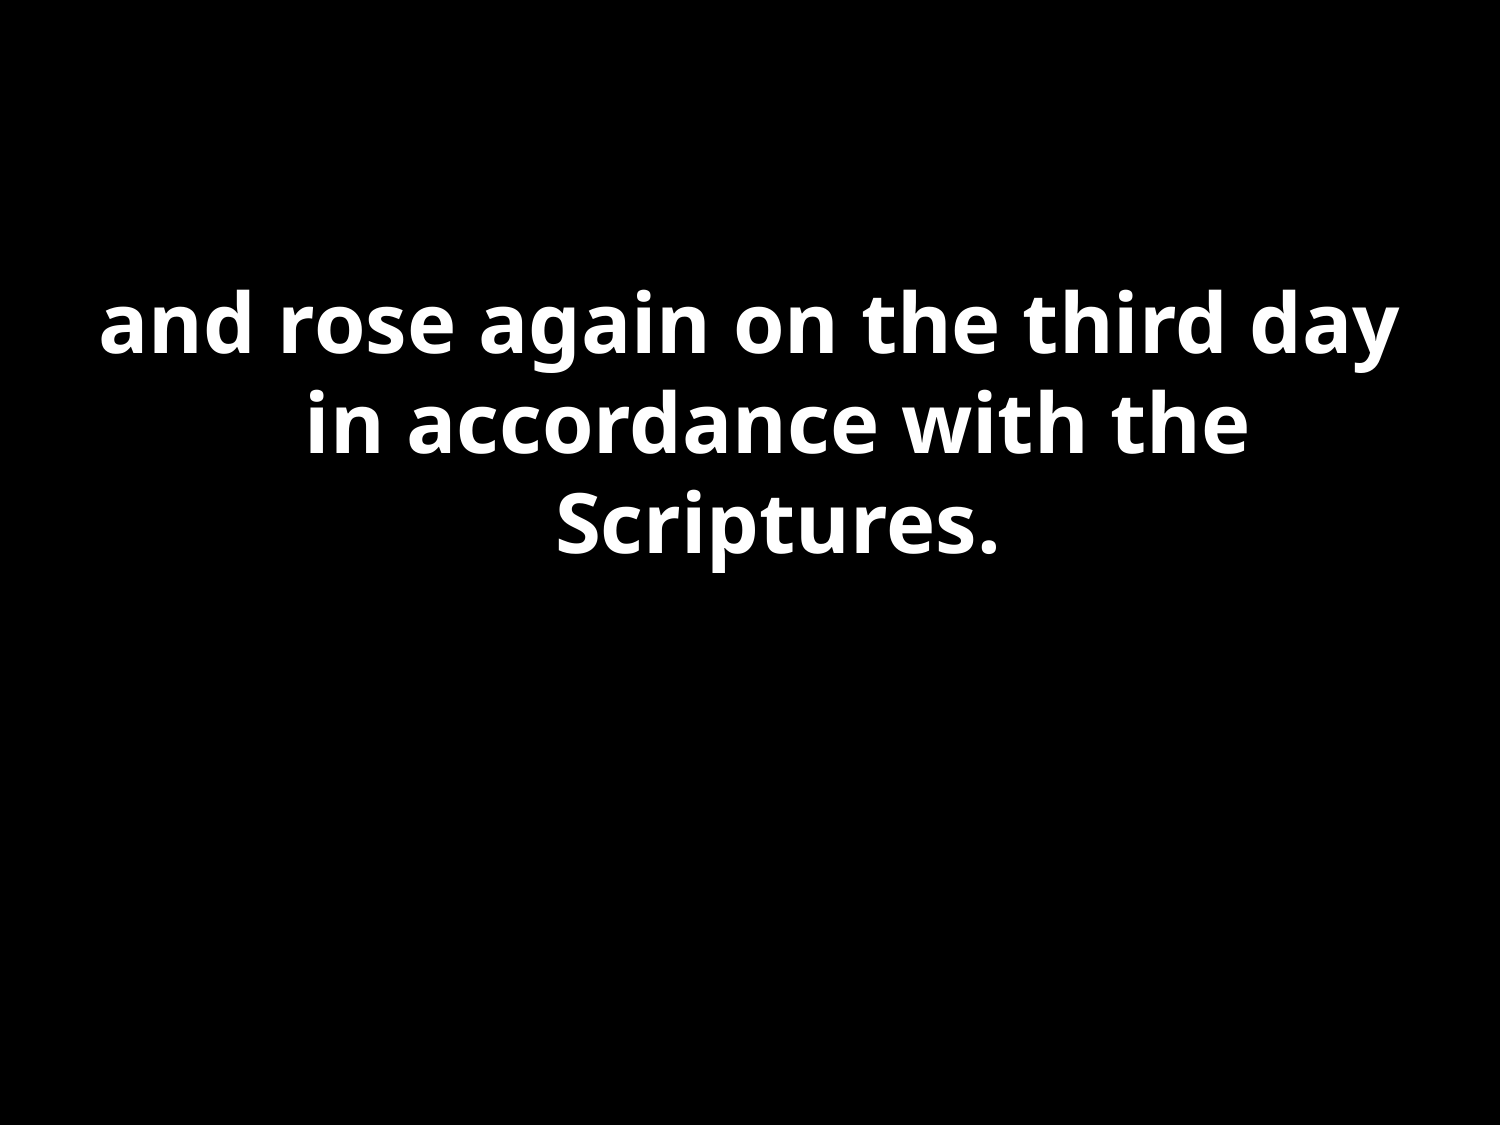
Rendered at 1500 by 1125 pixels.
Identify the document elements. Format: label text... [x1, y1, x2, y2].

list and rose again on the third day in accordance with the Scriptures. [74, 262, 1426, 1006]
